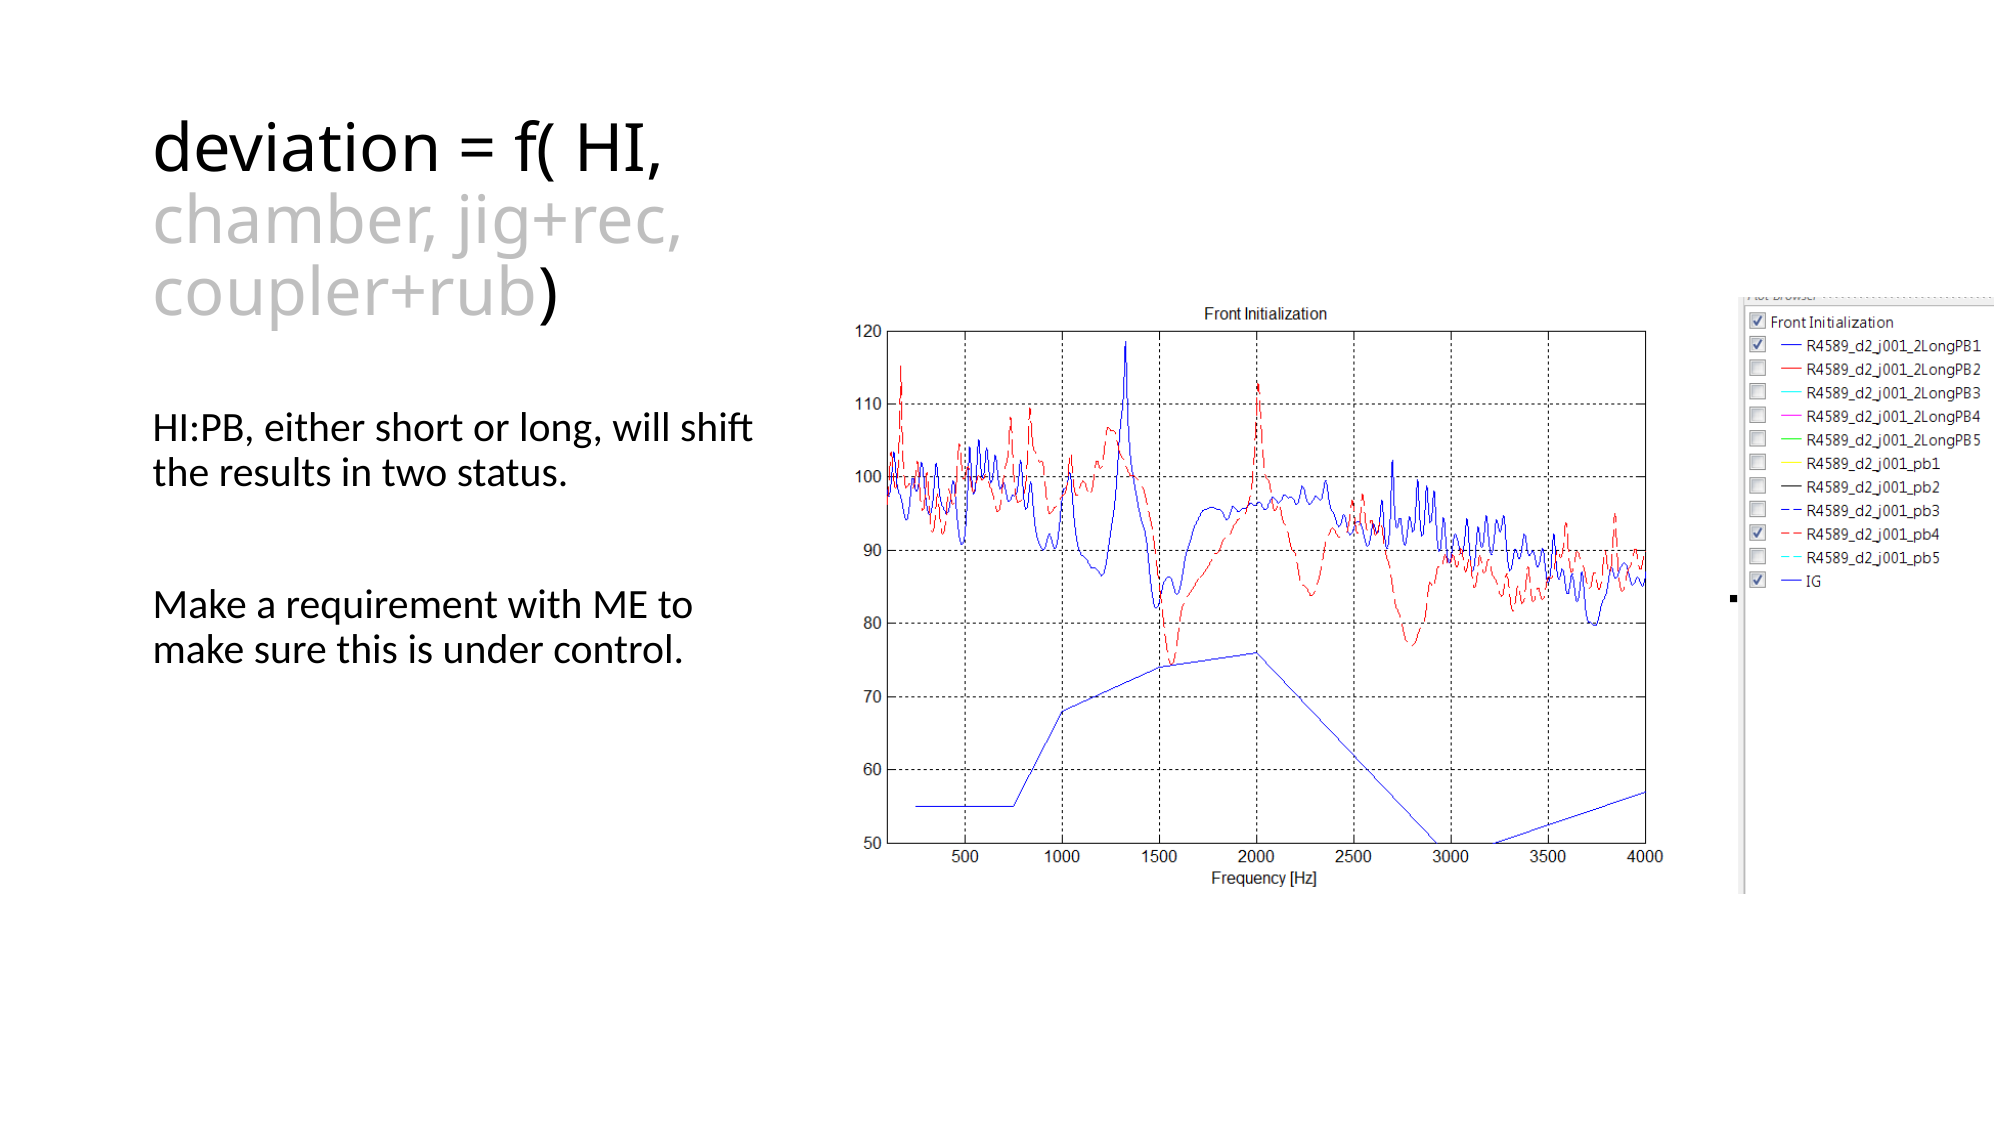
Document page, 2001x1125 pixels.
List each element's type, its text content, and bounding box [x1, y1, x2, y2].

list HI:PB, either short or long, will shift the results in two status. Make a requirement with ME to make sure this is under control. [137, 337, 783, 963]
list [850, 297, 1994, 895]
title deviation = f( HI, chamber, jig+rec, coupler+rub) [137, 75, 783, 337]
